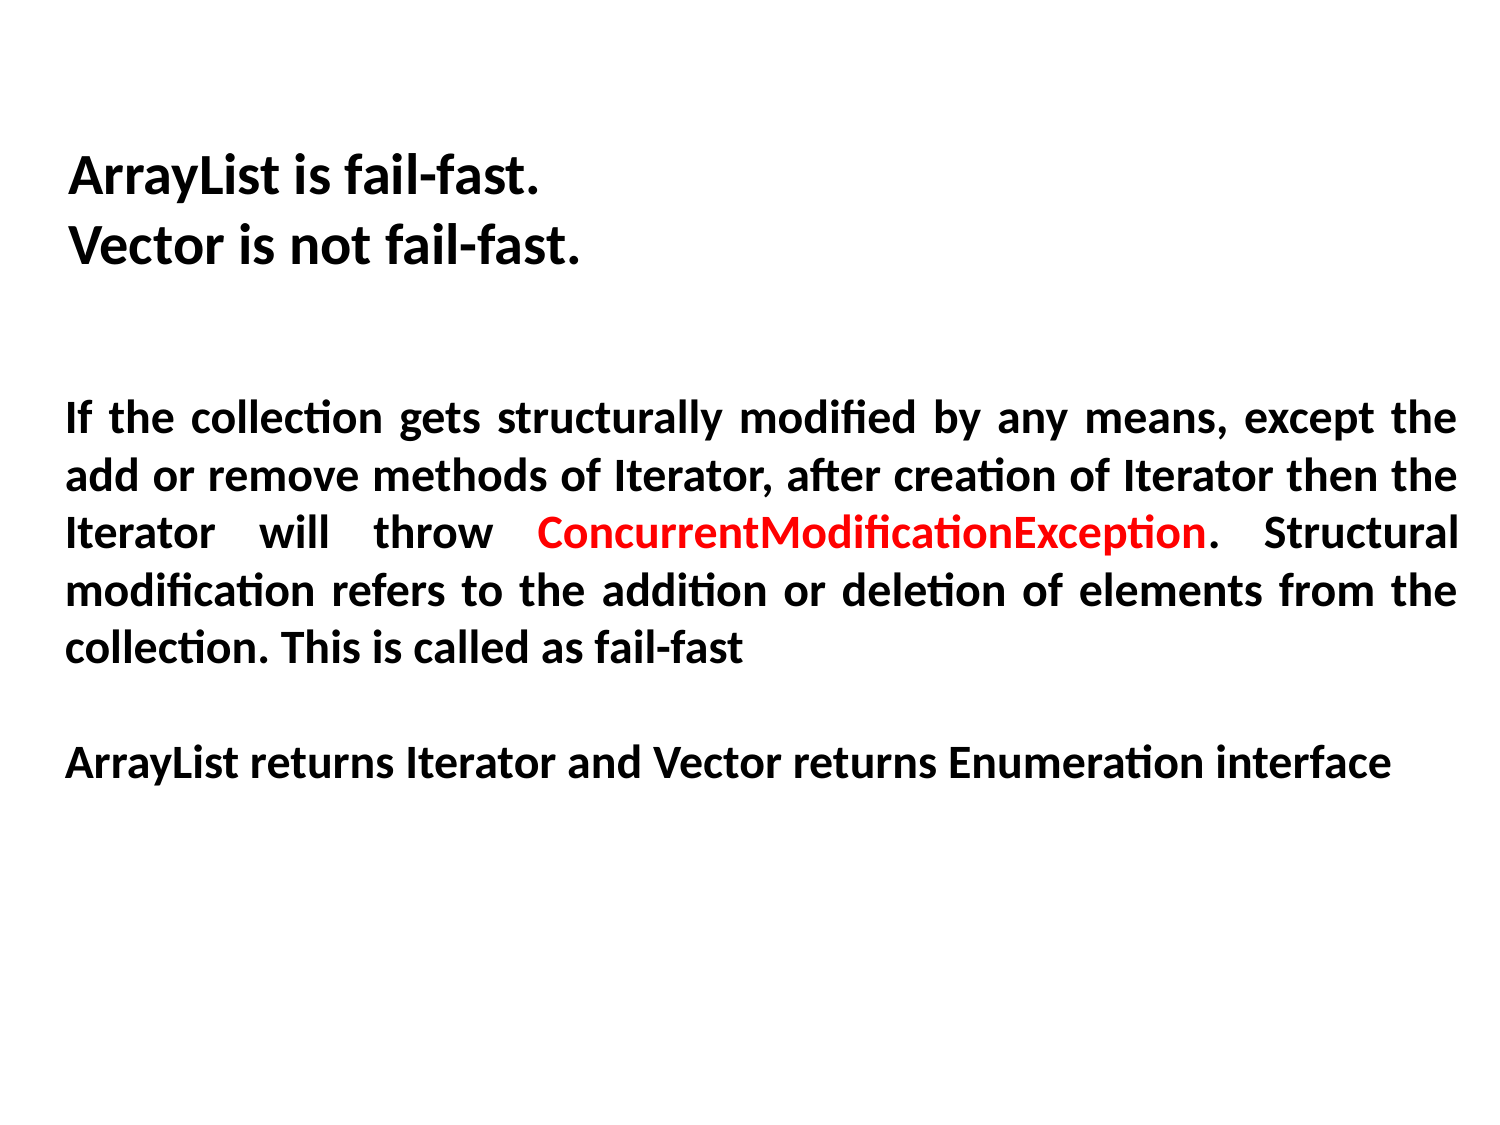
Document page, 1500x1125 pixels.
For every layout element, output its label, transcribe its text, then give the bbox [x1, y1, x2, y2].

text_box If the collection gets structurally modified by any means, except the add or remove methods of Iterator, after creation of Iterator then the Iterator will throw ConcurrentModificationException. Structural modification refers to the addition or deletion of elements from the collection. This is called as fail-fast ArrayList returns Iterator and Vector returns Enumeration interface [49, 378, 1475, 796]
text_box ArrayList is fail-fast. Vector is not fail-fast. [53, 128, 611, 284]
